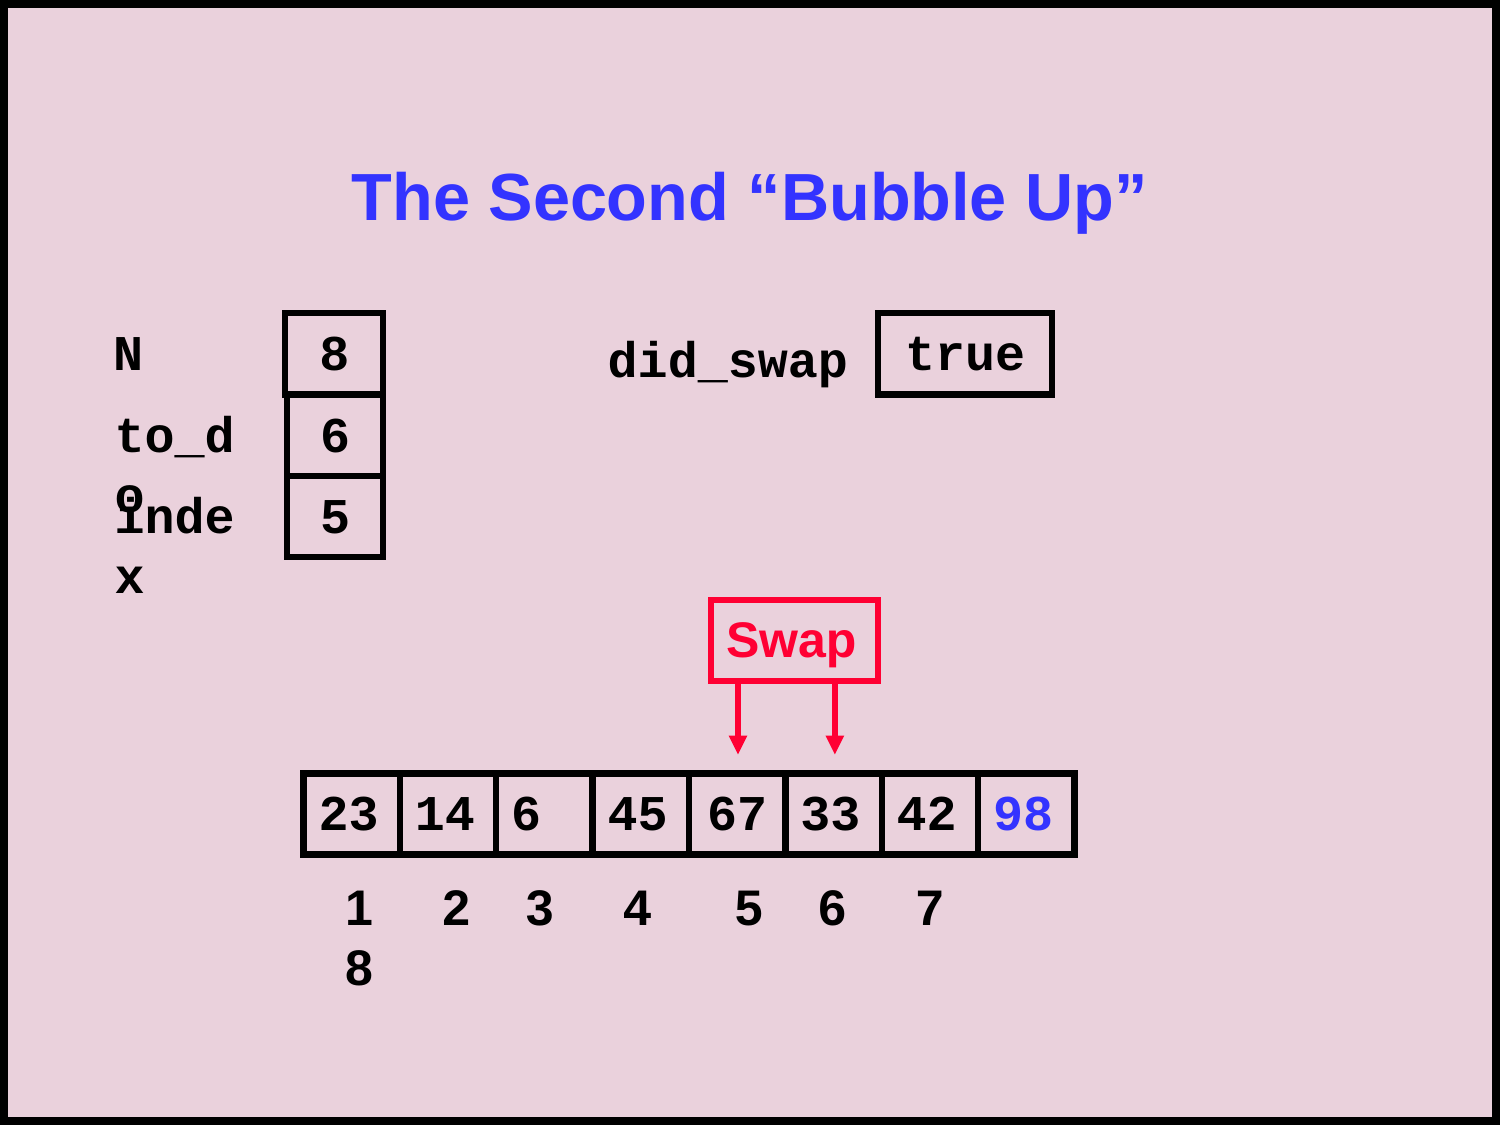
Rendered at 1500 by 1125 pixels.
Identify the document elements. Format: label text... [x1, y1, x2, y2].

text_box 33 [786, 773, 881, 855]
text_box 1 2 3 4 5 6 7 8 [329, 868, 1053, 944]
text_box did_swap [592, 319, 877, 395]
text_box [737, 680, 836, 755]
text_box 8 [285, 313, 384, 395]
text_box 6 [286, 395, 384, 475]
text_box to_do [99, 394, 280, 470]
text_box 23 [303, 773, 400, 855]
text_box true [877, 313, 1053, 395]
text_box N [98, 313, 279, 389]
text_box Swap [710, 599, 878, 682]
title The Second “Bubble Up” [112, 99, 1388, 288]
text_box 14 [400, 773, 497, 855]
text_box 42 [881, 773, 978, 855]
text_box 6 [497, 773, 592, 855]
text_box 45 [592, 773, 688, 855]
text_box 98 [978, 773, 1075, 855]
text_box index [99, 475, 280, 551]
text_box 5 [286, 475, 384, 557]
text_box 67 [688, 773, 786, 855]
